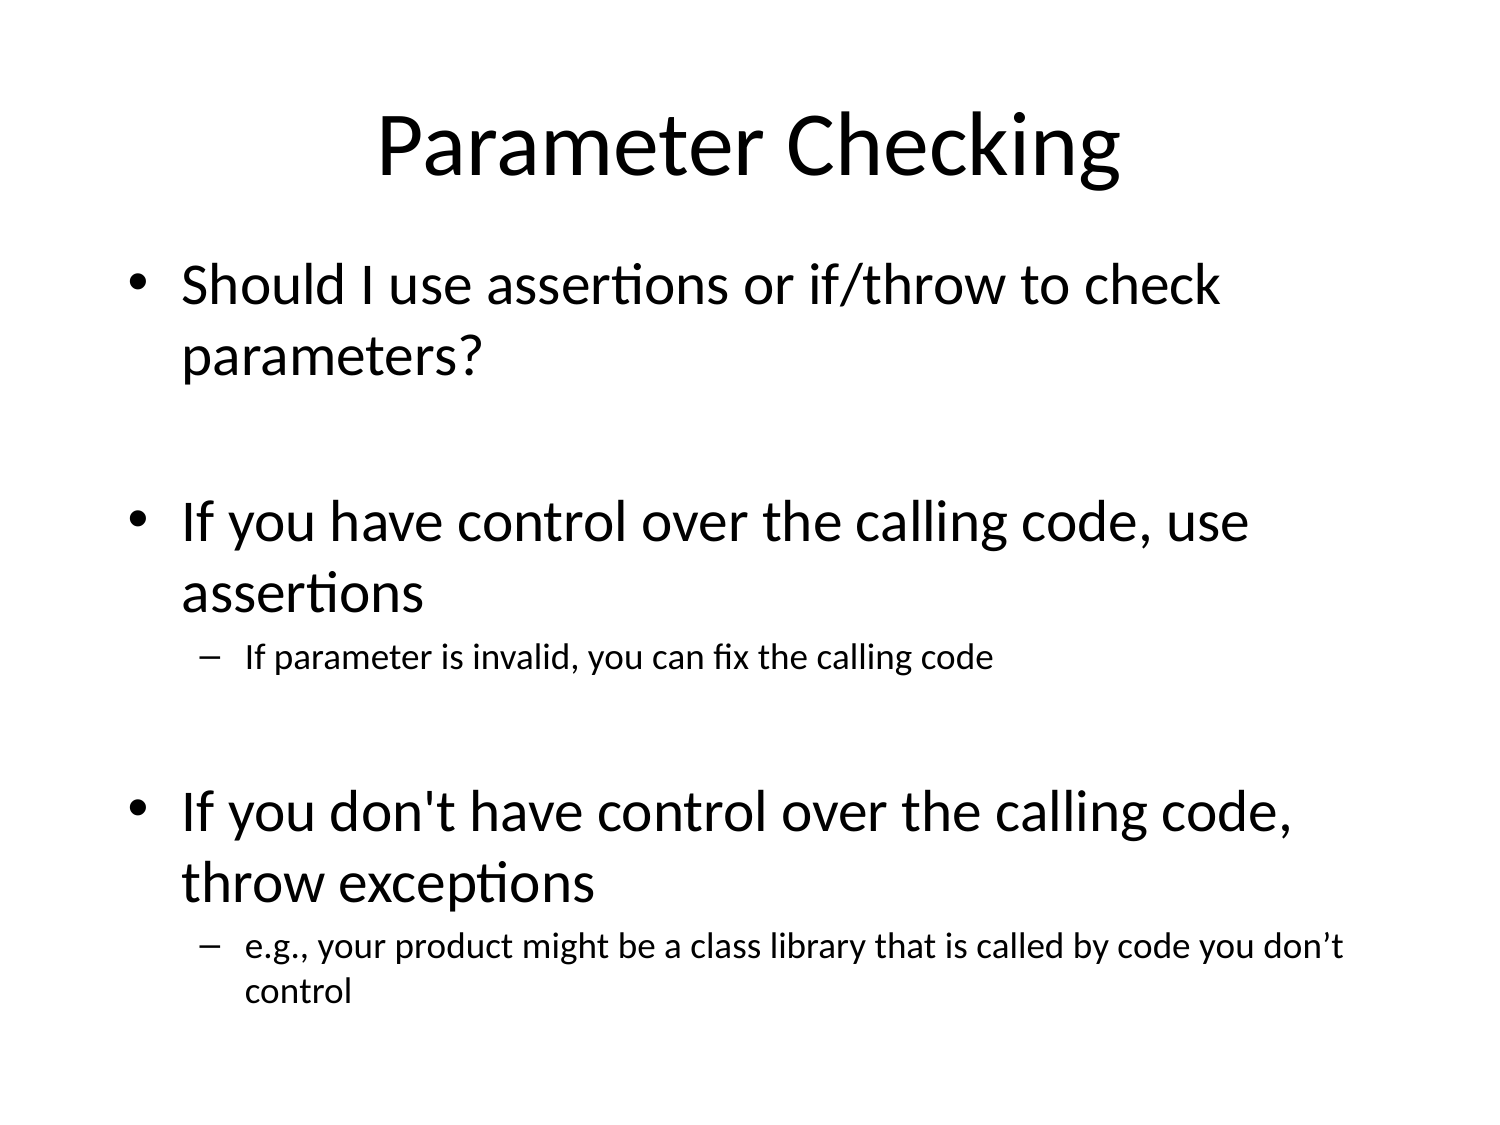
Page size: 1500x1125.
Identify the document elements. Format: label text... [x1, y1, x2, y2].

title Parameter Checking [75, 45, 1425, 233]
list Should I use assertions or if/throw to check parameters? If you have control over the calling code, use assertions If parameter is invalid, you can fix the calling code If you don't have control over the calling code, throw exceptions e.g., your product might be a class library that is called by code you don’t control [112, 237, 1388, 1025]
